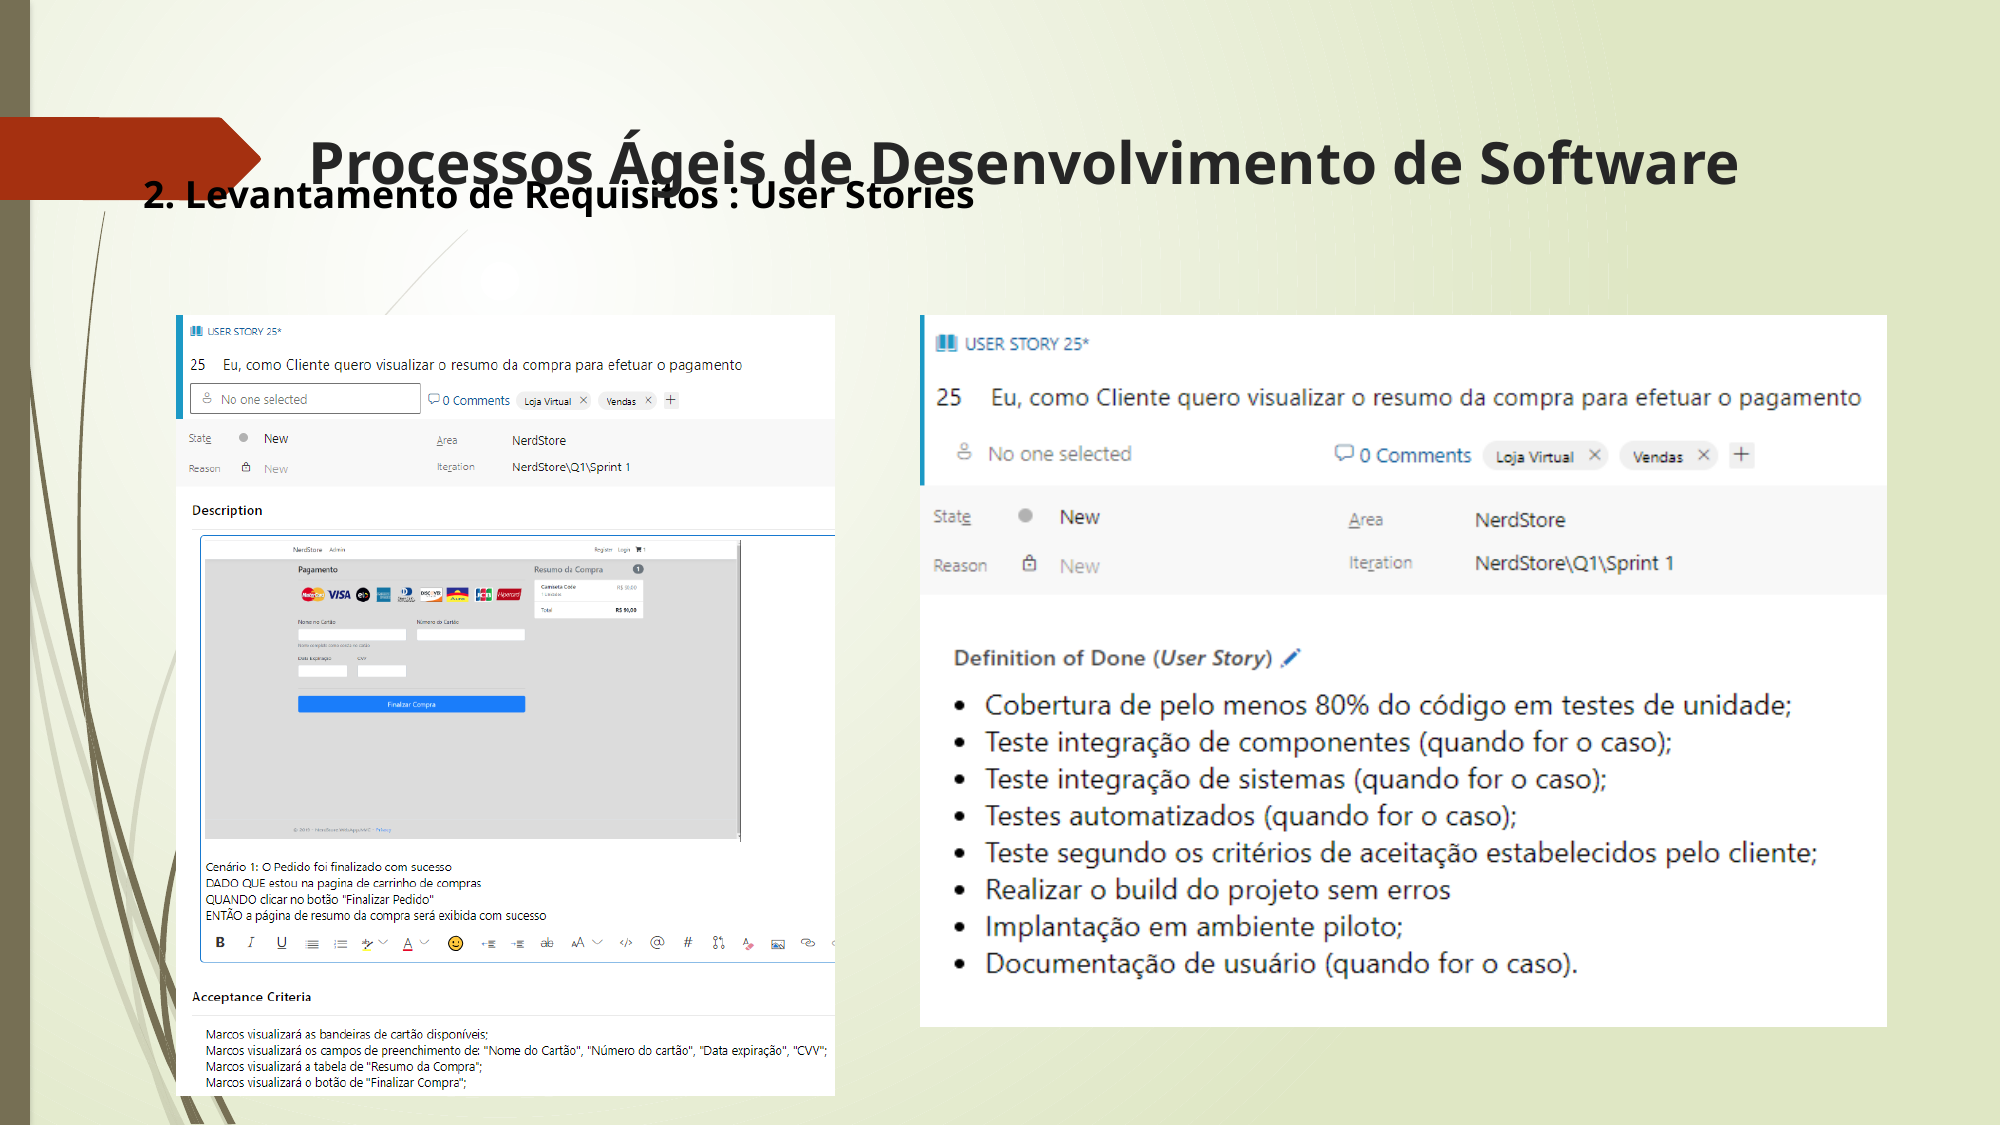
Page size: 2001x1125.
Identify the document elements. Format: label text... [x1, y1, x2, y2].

picture [175, 314, 836, 1096]
text_box 2. Levantamento de Requisitos : User Stories [128, 118, 1134, 224]
title Processos Ágeis de Desenvolvimento de Software [293, 118, 1777, 222]
picture [920, 314, 1887, 1027]
